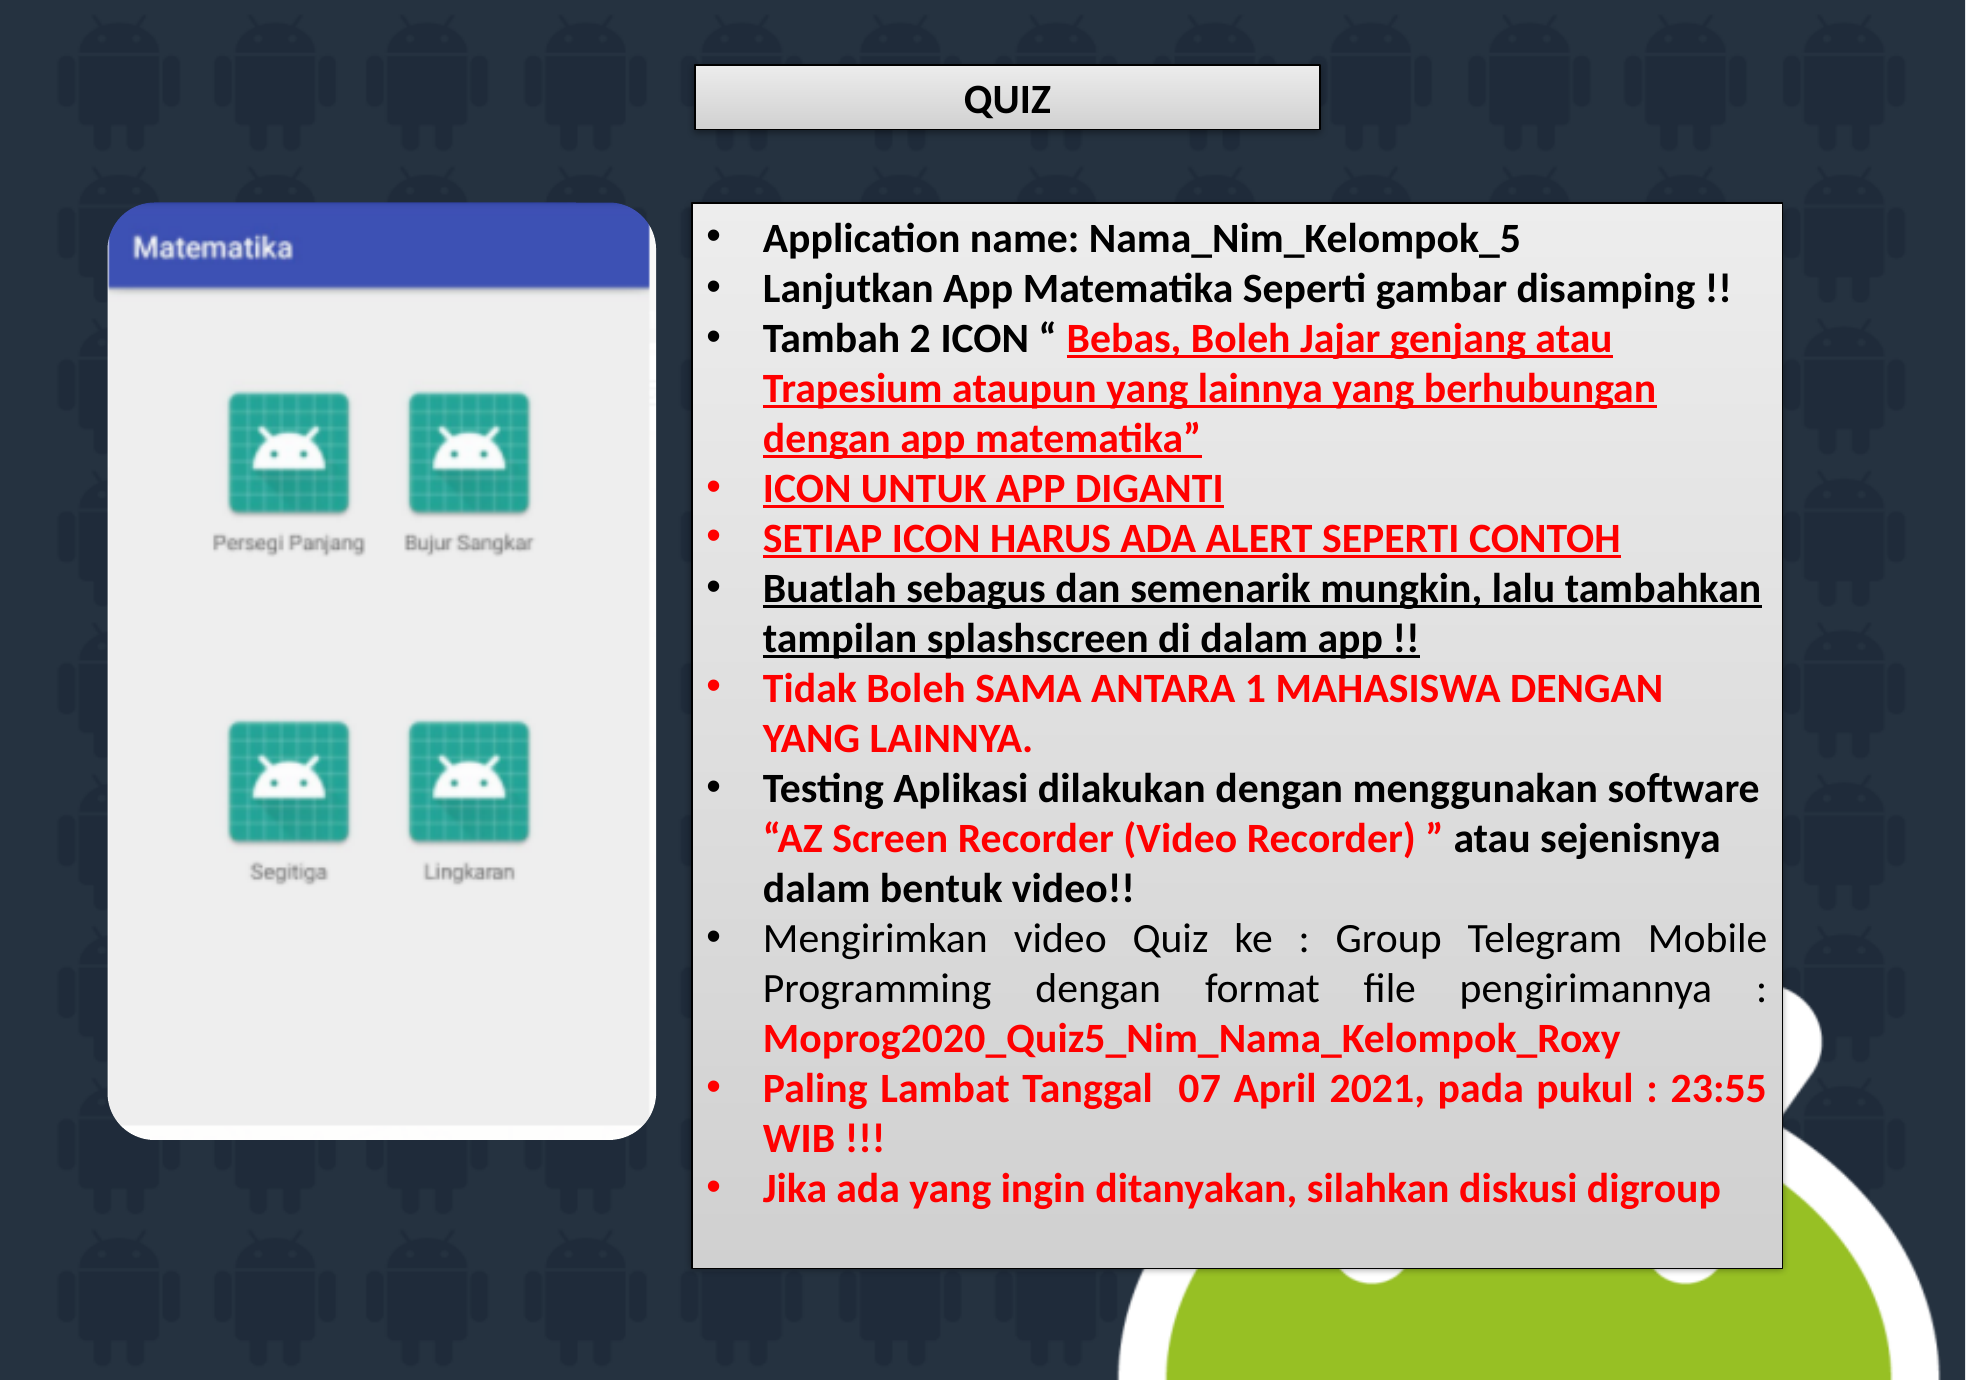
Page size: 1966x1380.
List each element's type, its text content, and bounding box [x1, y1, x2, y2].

text_box Application name: Nama_Nim_Kelompok_5 Lanjutkan App Matematika Seperti gambar disamping !! Tambah 2 ICON “ Bebas, Boleh Jajar genjang atau Trapesium ataupun yang lainnya yang berhubungan dengan app matematika” ICON UNTUK APP DIGANTI SETIAP ICON HARUS ADA ALERT SEPERTI CONTOH Buatlah sebagus dan semenarik mungkin, lalu tambahkan tampilan splashscreen di dalam app !! Tidak Boleh SAMA ANTARA 1 MAHASISWA DENGAN YANG LAINNYA. Testing Aplikasi dilakukan dengan menggunakan software “AZ Screen Recorder (Video Recorder) ” atau sejenisnya dalam bentuk video!! Mengirimkan video Quiz ke : Group Telegram Mobile Programming dengan format file pengirimannya : Moprog2020_Quiz5_Nim_Nama_Kelompok_Roxy Paling Lambat Tanggal 07 April 2021, pada pukul : 23:55 WIB !!! Jika ada yang ingin ditanyakan, silahkan diskusi digroup [691, 202, 1783, 1269]
picture [0, 0, 1966, 1380]
text_box QUIZ [694, 64, 1321, 130]
